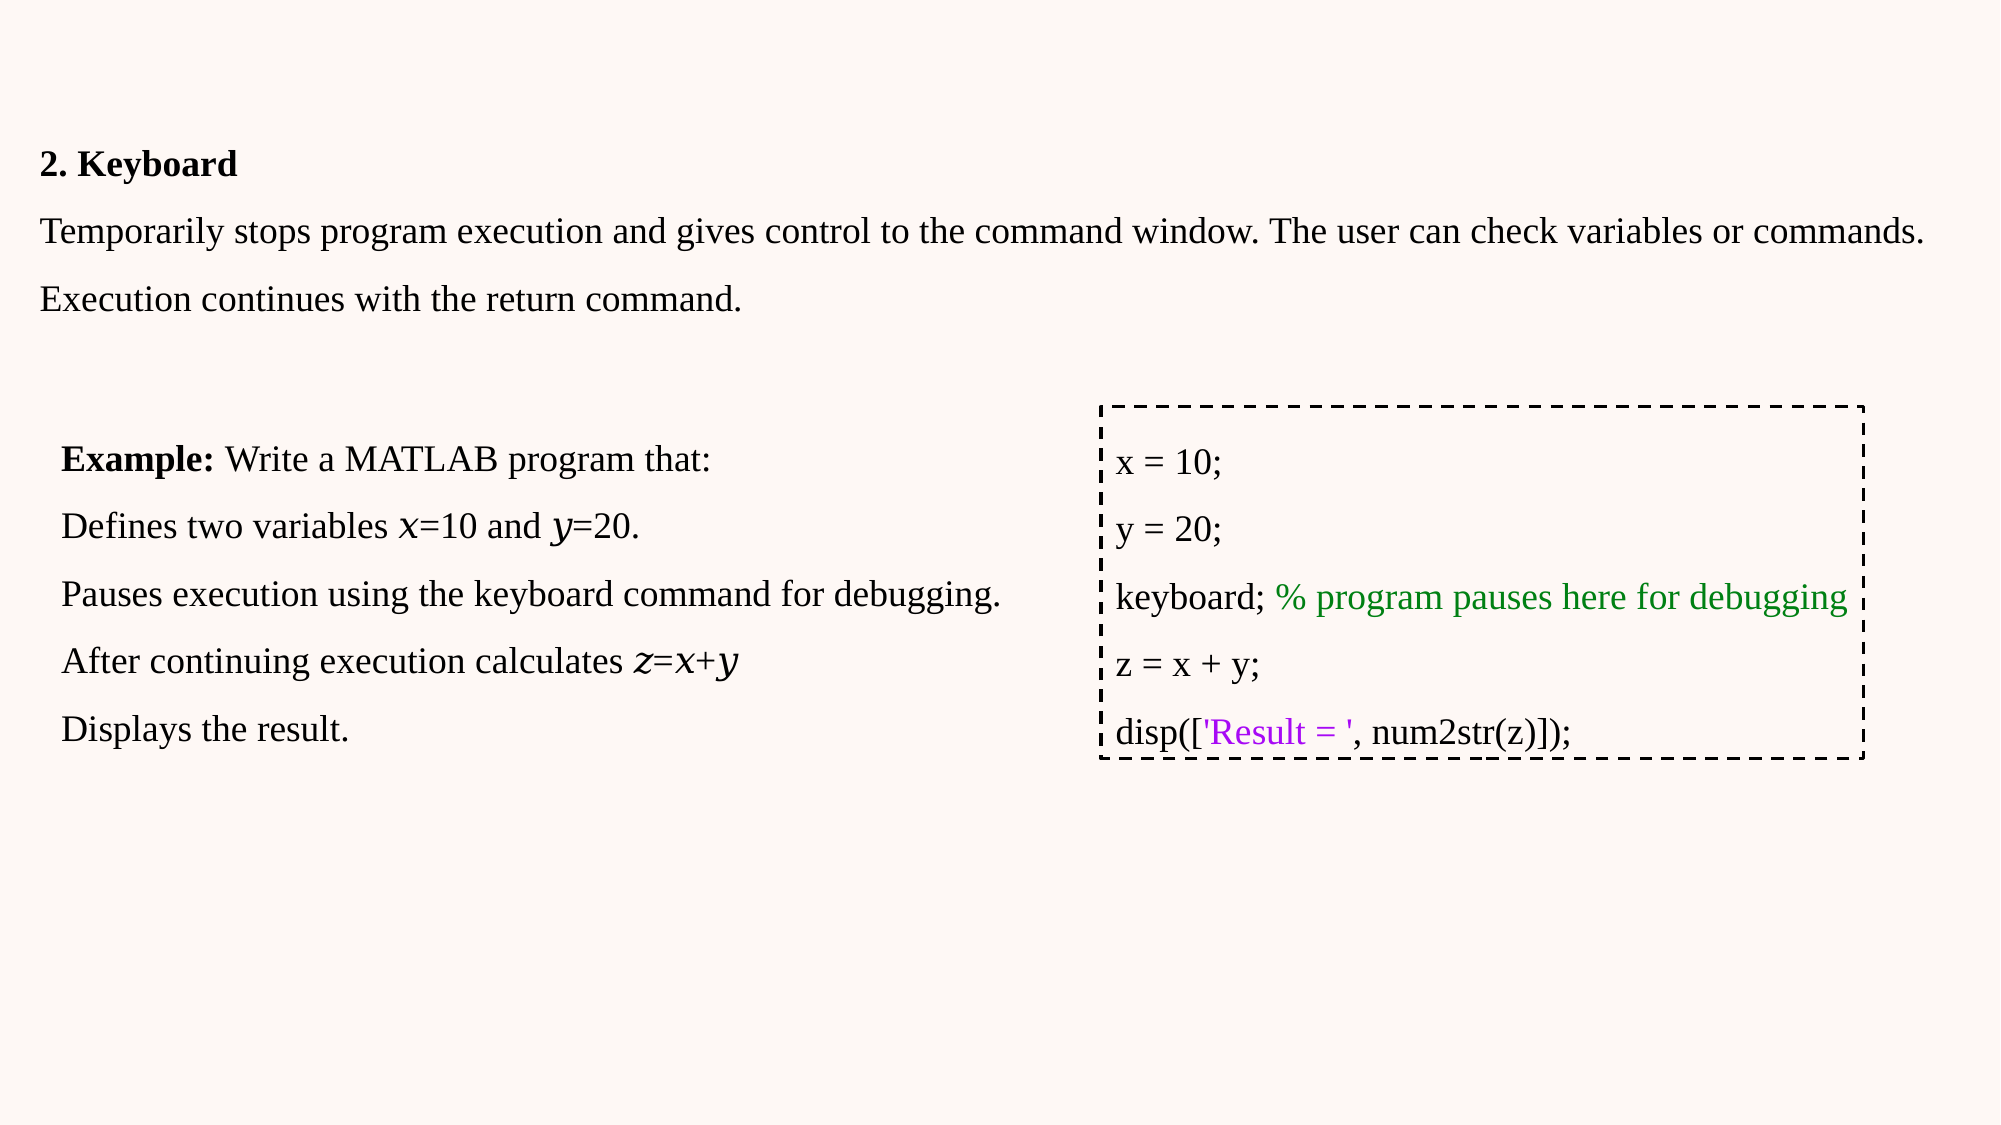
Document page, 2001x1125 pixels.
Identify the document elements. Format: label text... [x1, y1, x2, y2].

text_box x = 10; y = 20; keyboard; % program pauses here for debugging z = x + y; disp(['Result = ', num2str(z)]); [1100, 406, 1864, 759]
text_box 2. Keyboard Temporarily stops program execution and gives control to the command window. The user can check variables or commands. Execution continues with the return command. [24, 108, 1975, 327]
text_box Example: Write a MATLAB program that: Defines two variables 𝑥=10 and 𝑦=20. Pauses execution using the keyboard command for debugging. After continuing execution calculates 𝑧=𝑥+𝑦 Displays the result. [46, 403, 1036, 756]
